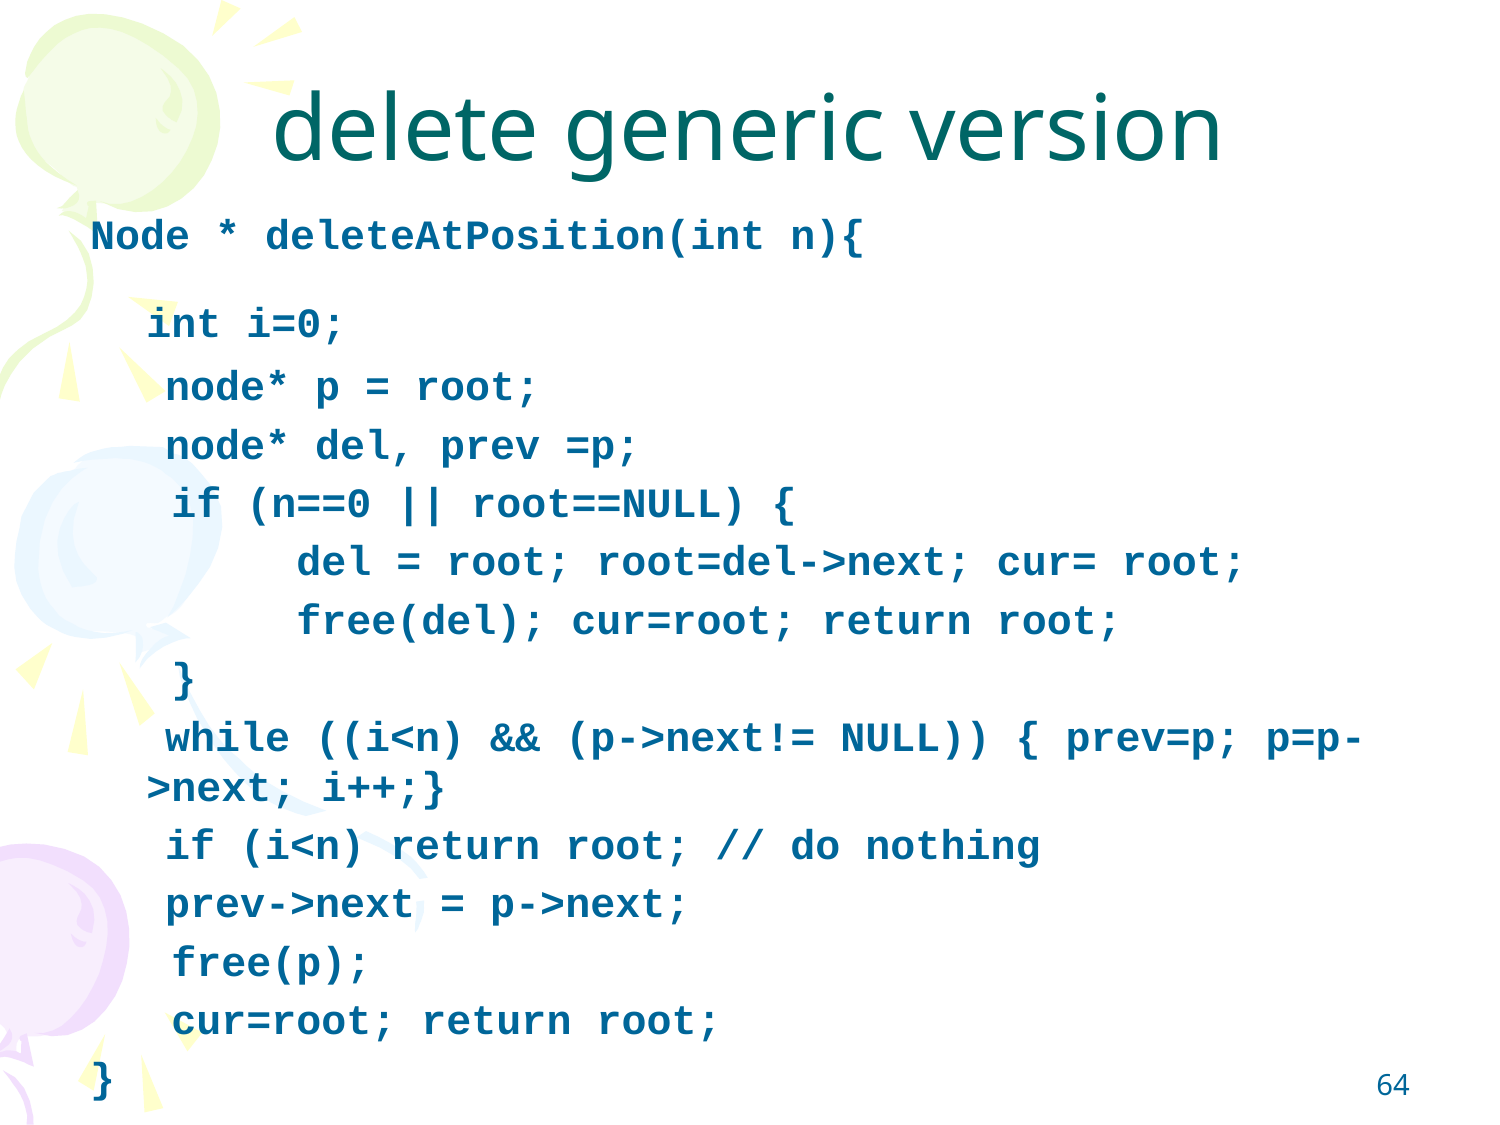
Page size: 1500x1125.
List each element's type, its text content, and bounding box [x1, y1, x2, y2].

text_box ‹#› [1074, 1058, 1425, 1096]
title delete generic version [72, 16, 1425, 188]
list Node * deleteAtPosition(int n){ int i=0; node* p = root; node* del, prev =p; if (n==0 || root==NULL) { del = root; root=del->next; cur= root; free(del); cur=root; return root; } while ((i<n) && (p->next!= NULL)) { prev=p; p=p->next; i++;} if (i<n) return root; // do nothing prev->next = p->next; free(p); cur=root; return root; } [75, 200, 1500, 1125]
